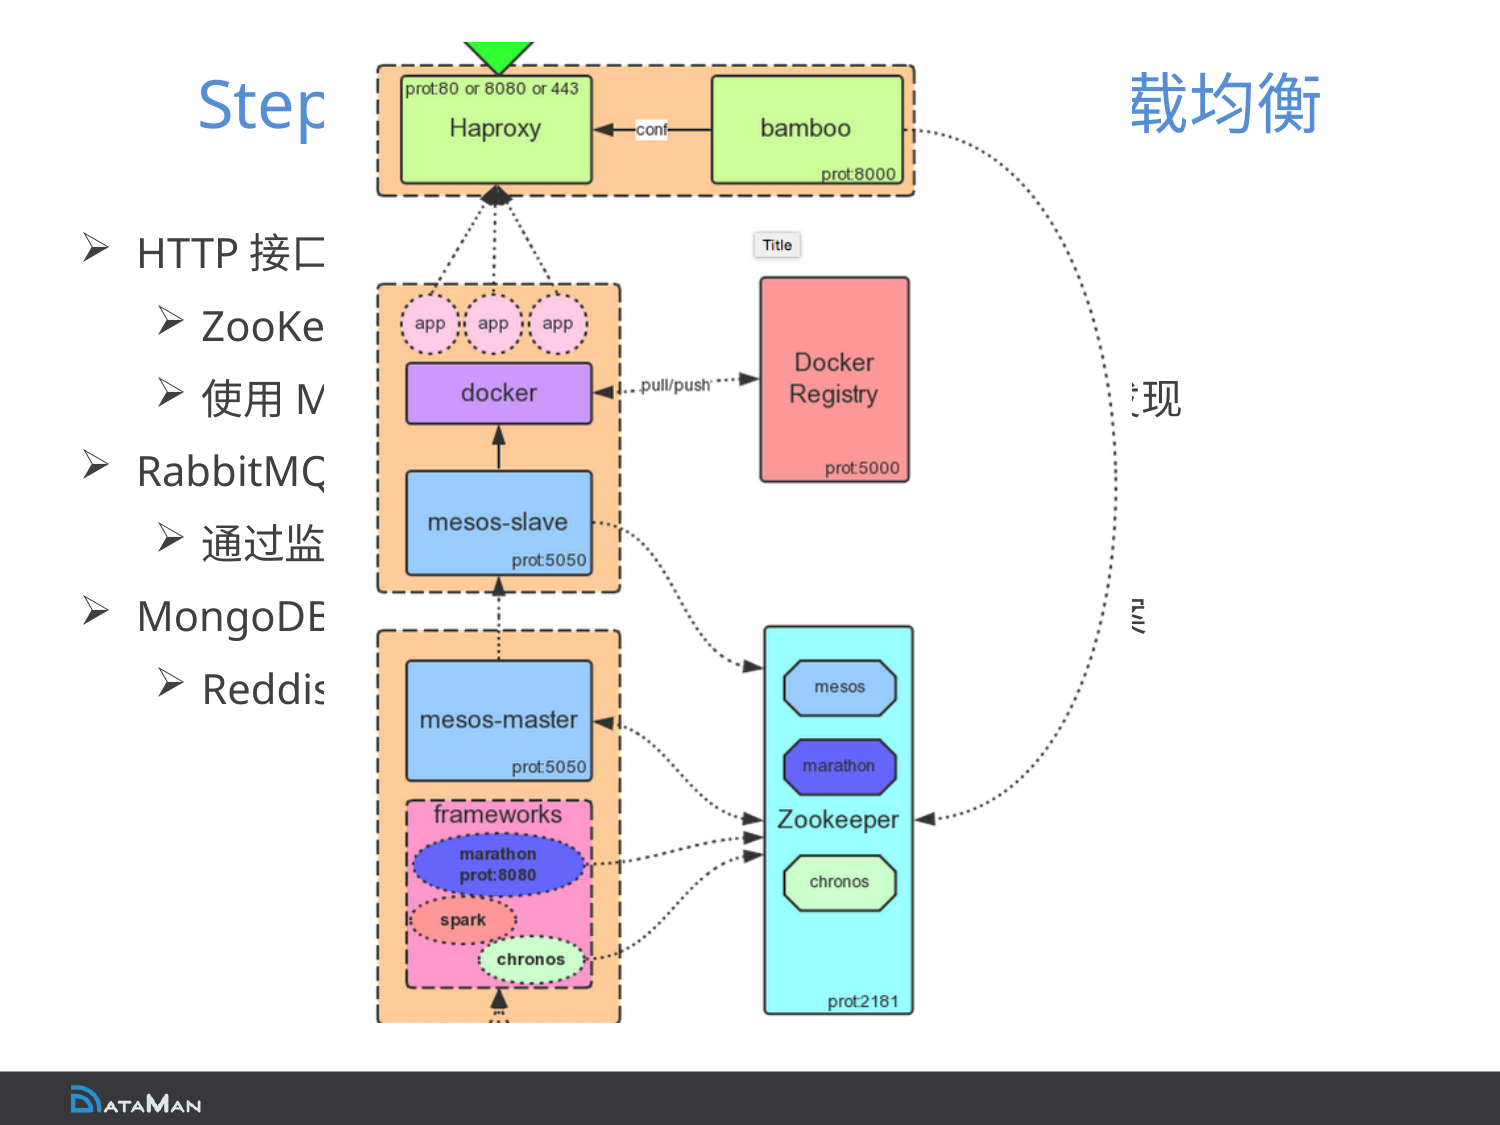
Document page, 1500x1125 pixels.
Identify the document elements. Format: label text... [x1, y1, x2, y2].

list HTTP接口 ZooKeeper/etcd 使用Marathon + Bamboo + HAProxy 进行服务发现 RabbitMQ接口 通过监听MQ实现服务发现 MongoDB 如果不考虑自动扩展，使用既有的集群方案 Reddis 可以采用Codis方案 [1137, 219, 1412, 776]
picture [0, 0, 1500, 1125]
title Step 4 集群化 — 服务发现、负载均衡 [76, 54, 319, 159]
title Step 4 集群化 — 服务发现、负载均衡 [1137, 54, 1427, 159]
list HTTP接口 ZooKeeper/etcd 使用Marathon + Bamboo + HAProxy 进行服务发现 RabbitMQ接口 通过监听MQ实现服务发现 MongoDB 如果不考虑自动扩展，使用既有的集群方案 Reddis 可以采用Codis方案 [64, 219, 319, 776]
